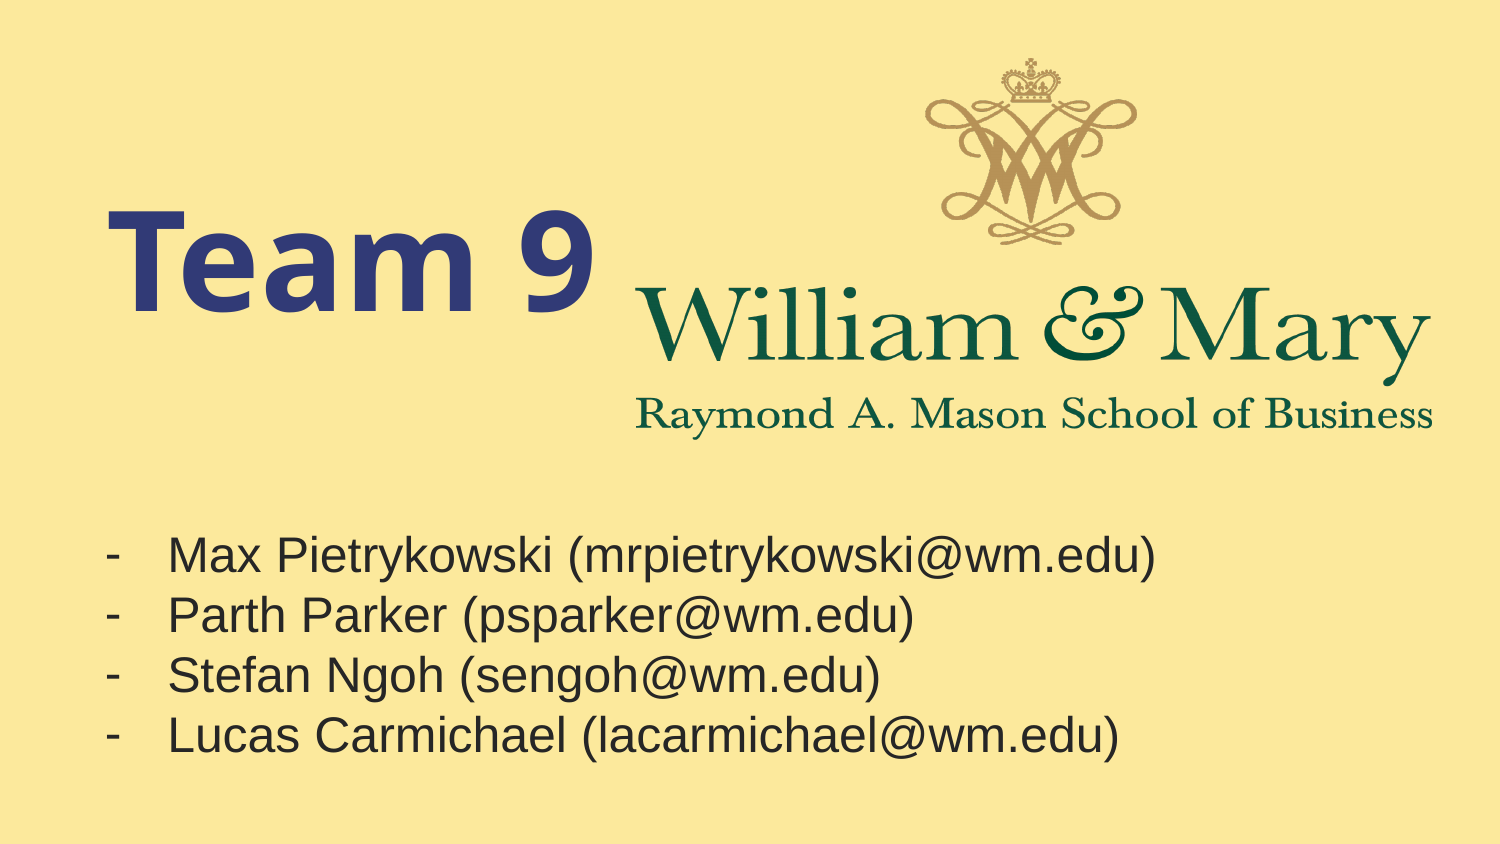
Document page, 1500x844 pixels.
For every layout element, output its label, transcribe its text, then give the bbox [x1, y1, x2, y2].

title Team 9 [0, 58, 704, 484]
picture [635, 58, 1432, 441]
subtitle Max Pietrykowski (mrpietrykowski@wm.edu) Parth Parker (psparker@wm.edu) Stefan Ngoh (sengoh@wm.edu) Lucas Carmichael (lacarmichael@wm.edu) [77, 507, 1328, 608]
